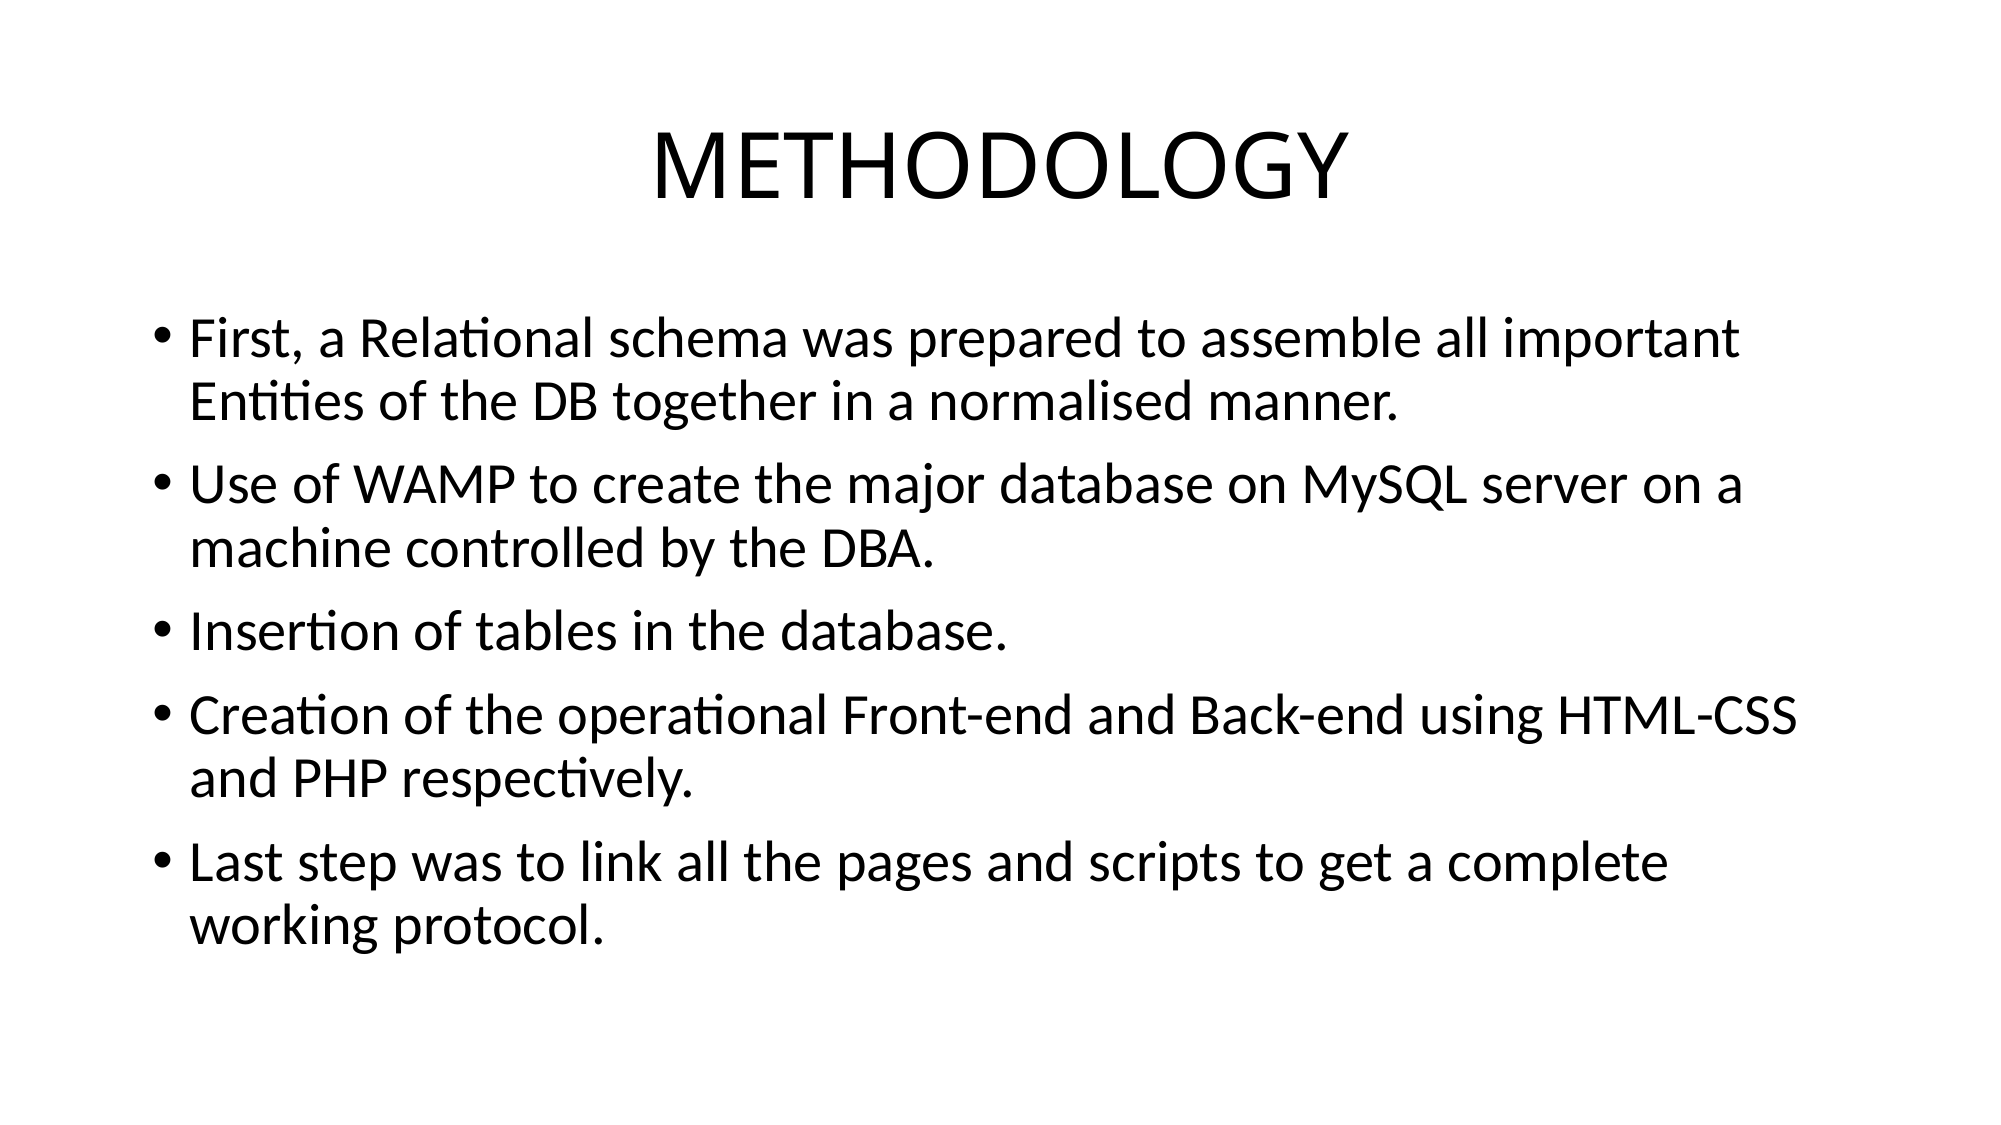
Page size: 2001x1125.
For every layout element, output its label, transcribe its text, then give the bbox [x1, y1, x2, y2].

title METHODOLOGY [137, 59, 1863, 278]
list First, a Relational schema was prepared to assemble all important Entities of the DB together in a normalised manner. Use of WAMP to create the major database on MySQL server on a machine controlled by the DBA. Insertion of tables in the database. Creation of the operational Front-end and Back-end using HTML-CSS and PHP respectively. Last step was to link all the pages and scripts to get a complete working protocol. [137, 299, 1863, 1014]
